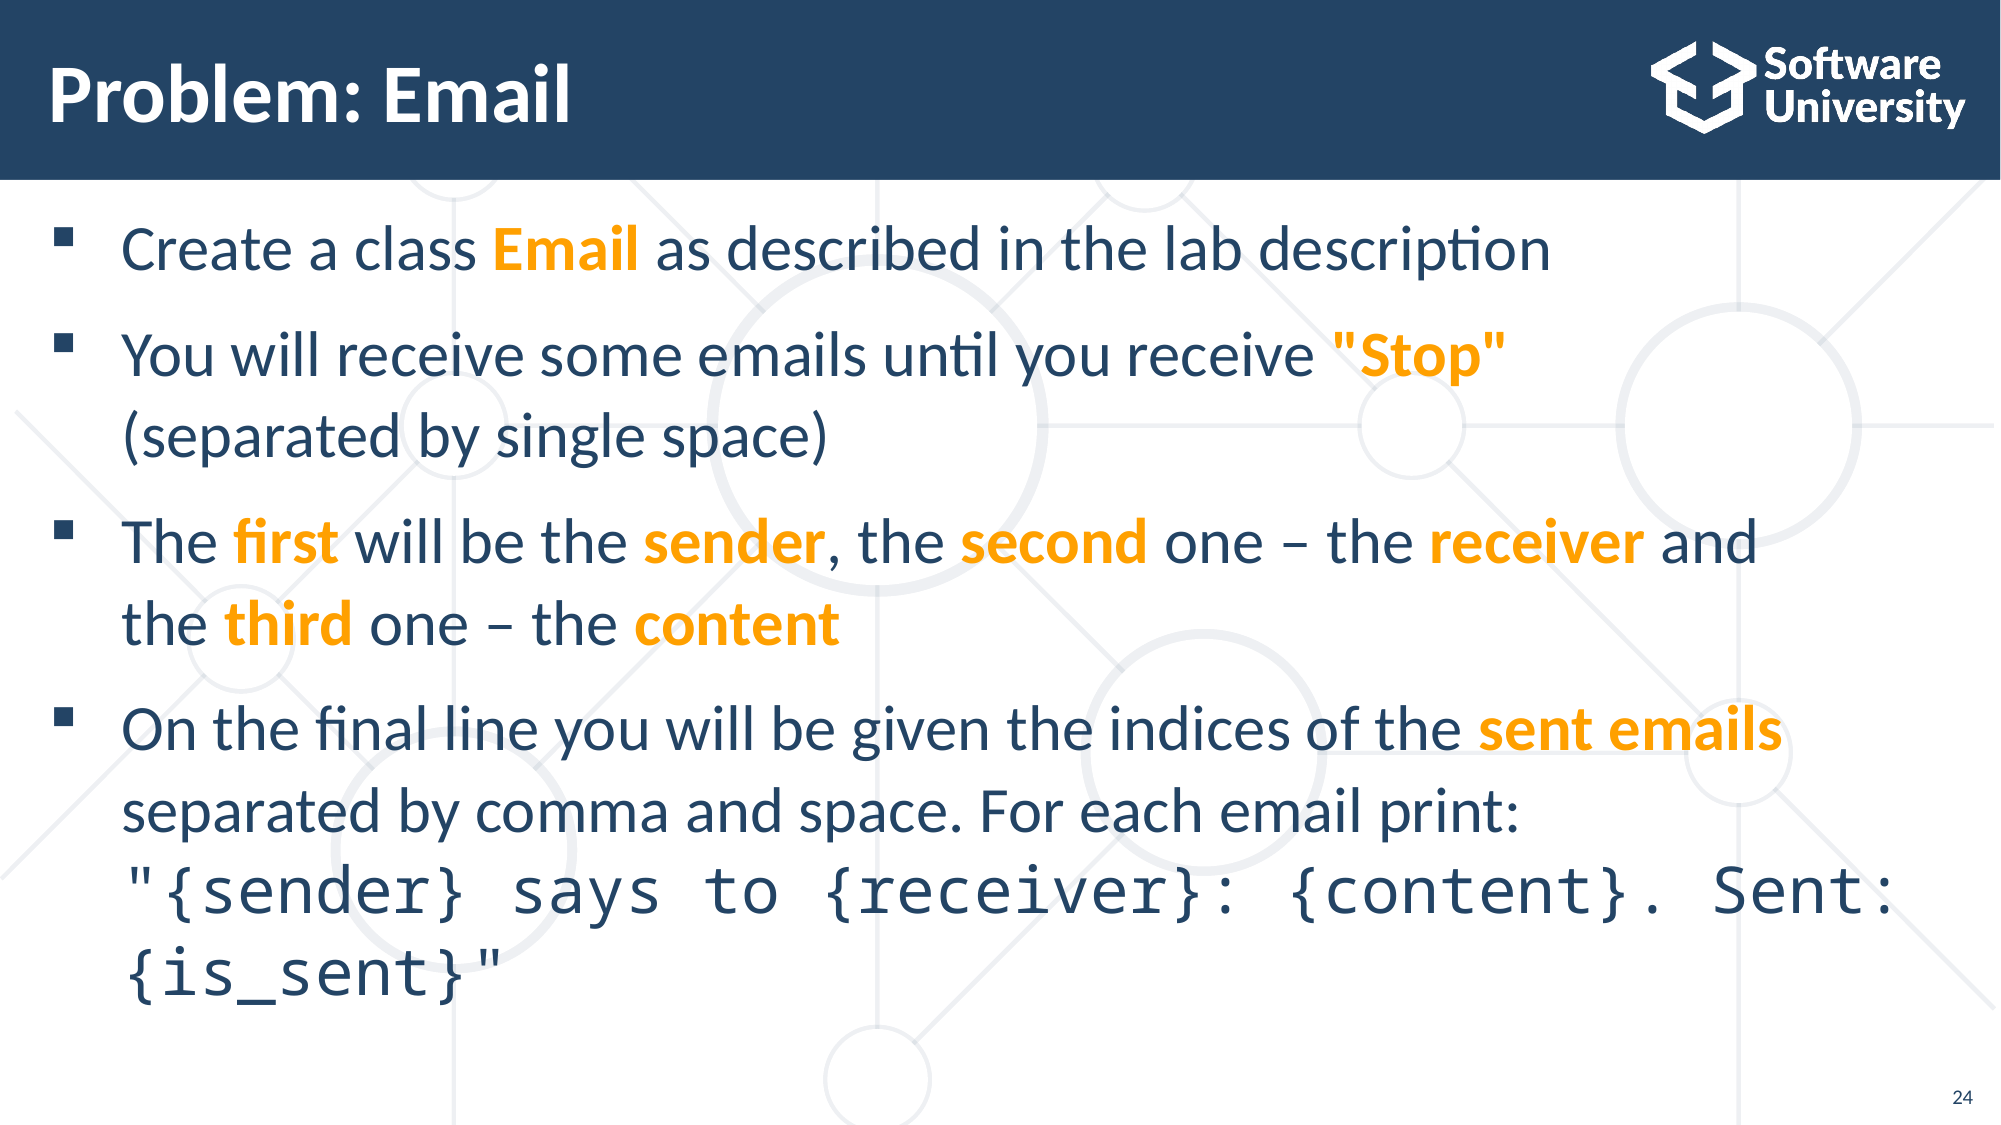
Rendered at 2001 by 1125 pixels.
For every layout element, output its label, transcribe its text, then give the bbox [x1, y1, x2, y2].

slide_number 24 [1927, 1067, 1989, 1117]
picture [1651, 41, 1966, 134]
list Create a class Email as described in the lab description You will receive some emails until you receive "Stop" (separated by single space) The first will be the sender, the second one – the receiver and the third one – the content On the final line you will be given the indices of the sent emails separated by comma and space. For each email print: "{sender} says to {receiver}: {content}. Sent: {is_sent}" [31, 196, 1970, 1104]
title Problem: Email [31, 16, 1625, 162]
